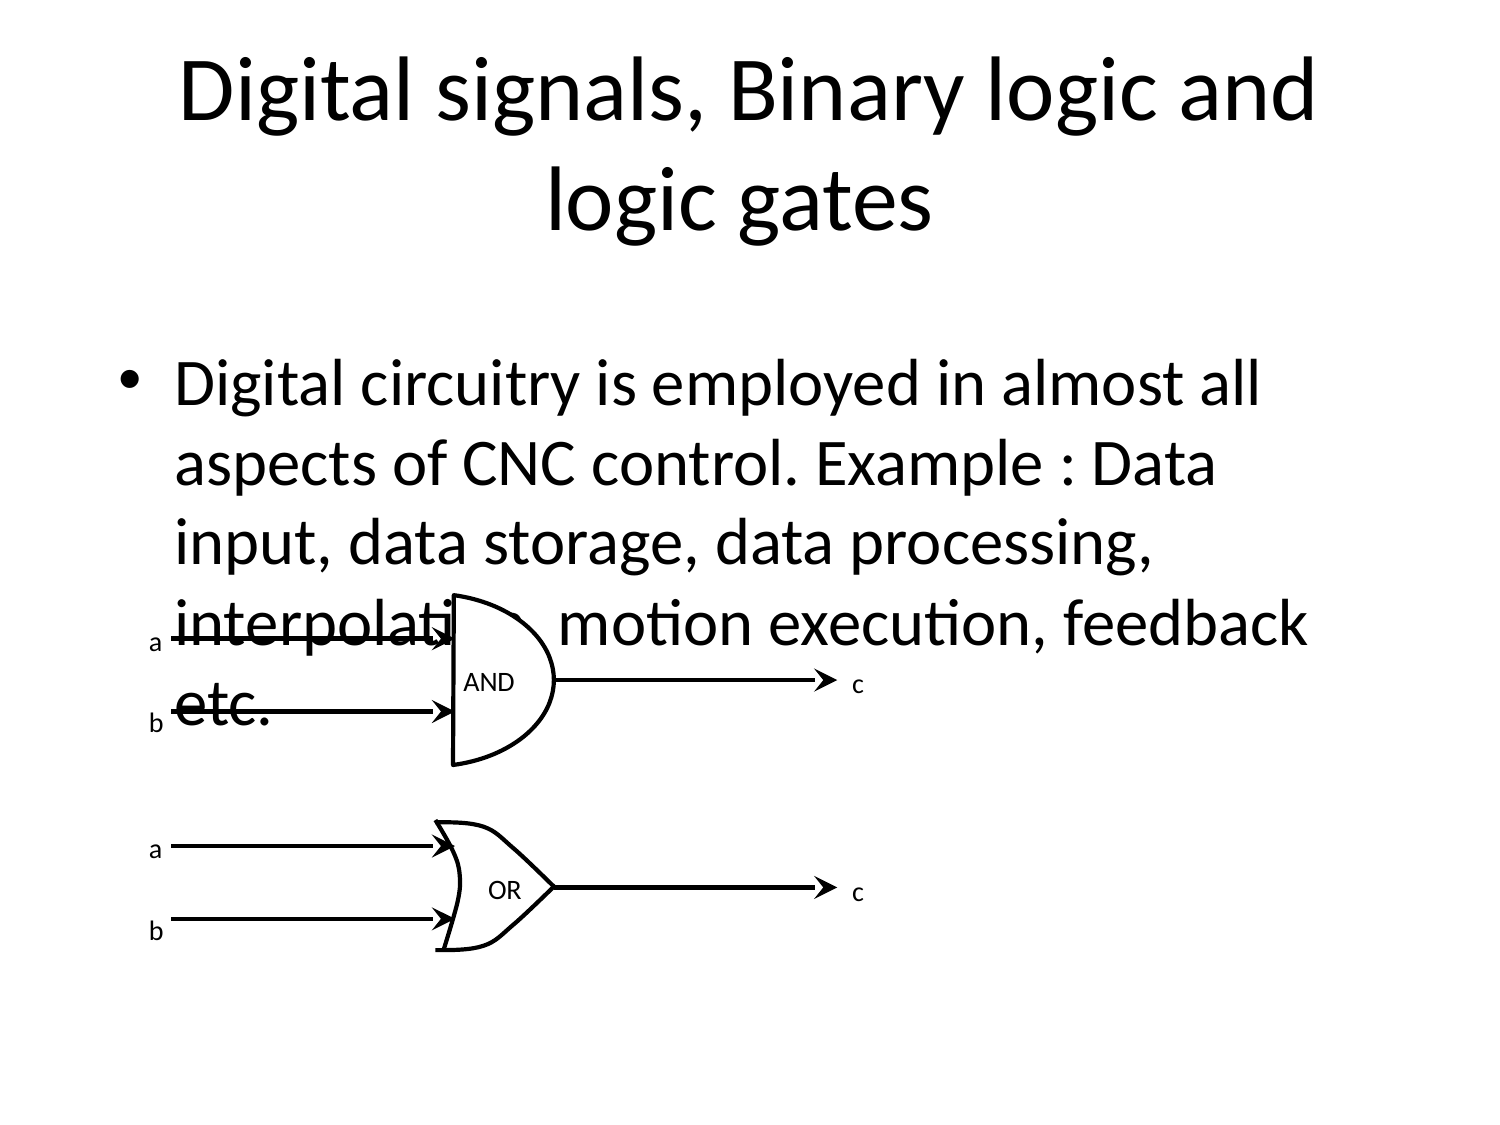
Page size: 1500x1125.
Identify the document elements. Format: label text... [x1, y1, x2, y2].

list Digital circuitry is employed in almost all aspects of CNC control. Example : Data input, data storage, data processing, interpolation, motion execution, feedback etc. [103, 331, 1397, 901]
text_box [133, 593, 881, 767]
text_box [133, 819, 881, 955]
title Digital signals, Binary logic and logic gates [75, 45, 1425, 233]
